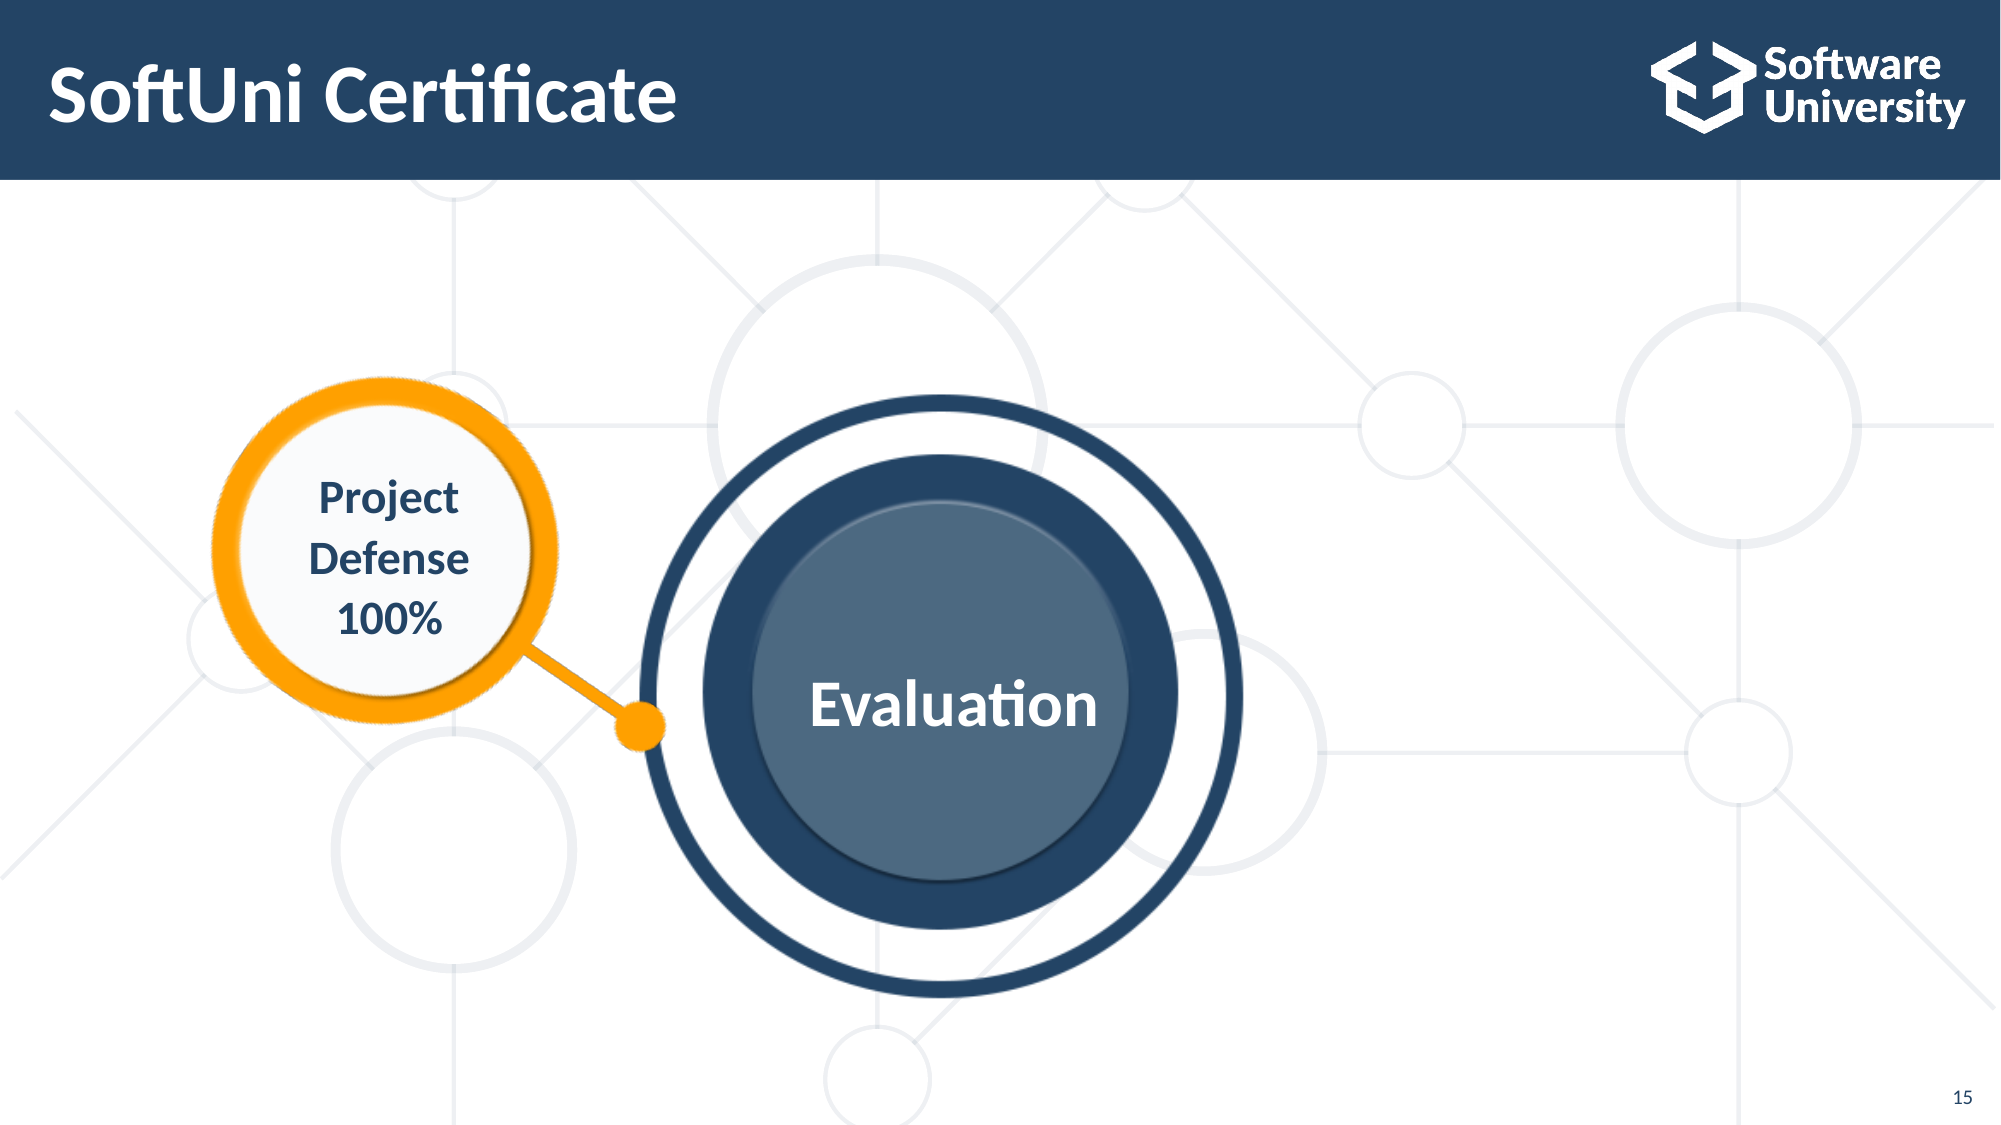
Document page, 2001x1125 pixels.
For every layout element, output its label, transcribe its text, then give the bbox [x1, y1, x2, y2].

picture [1651, 41, 1966, 134]
title SoftUni Certificate [31, 16, 1625, 162]
picture [81, 234, 1382, 1125]
text_box 15 [1927, 1067, 1989, 1117]
